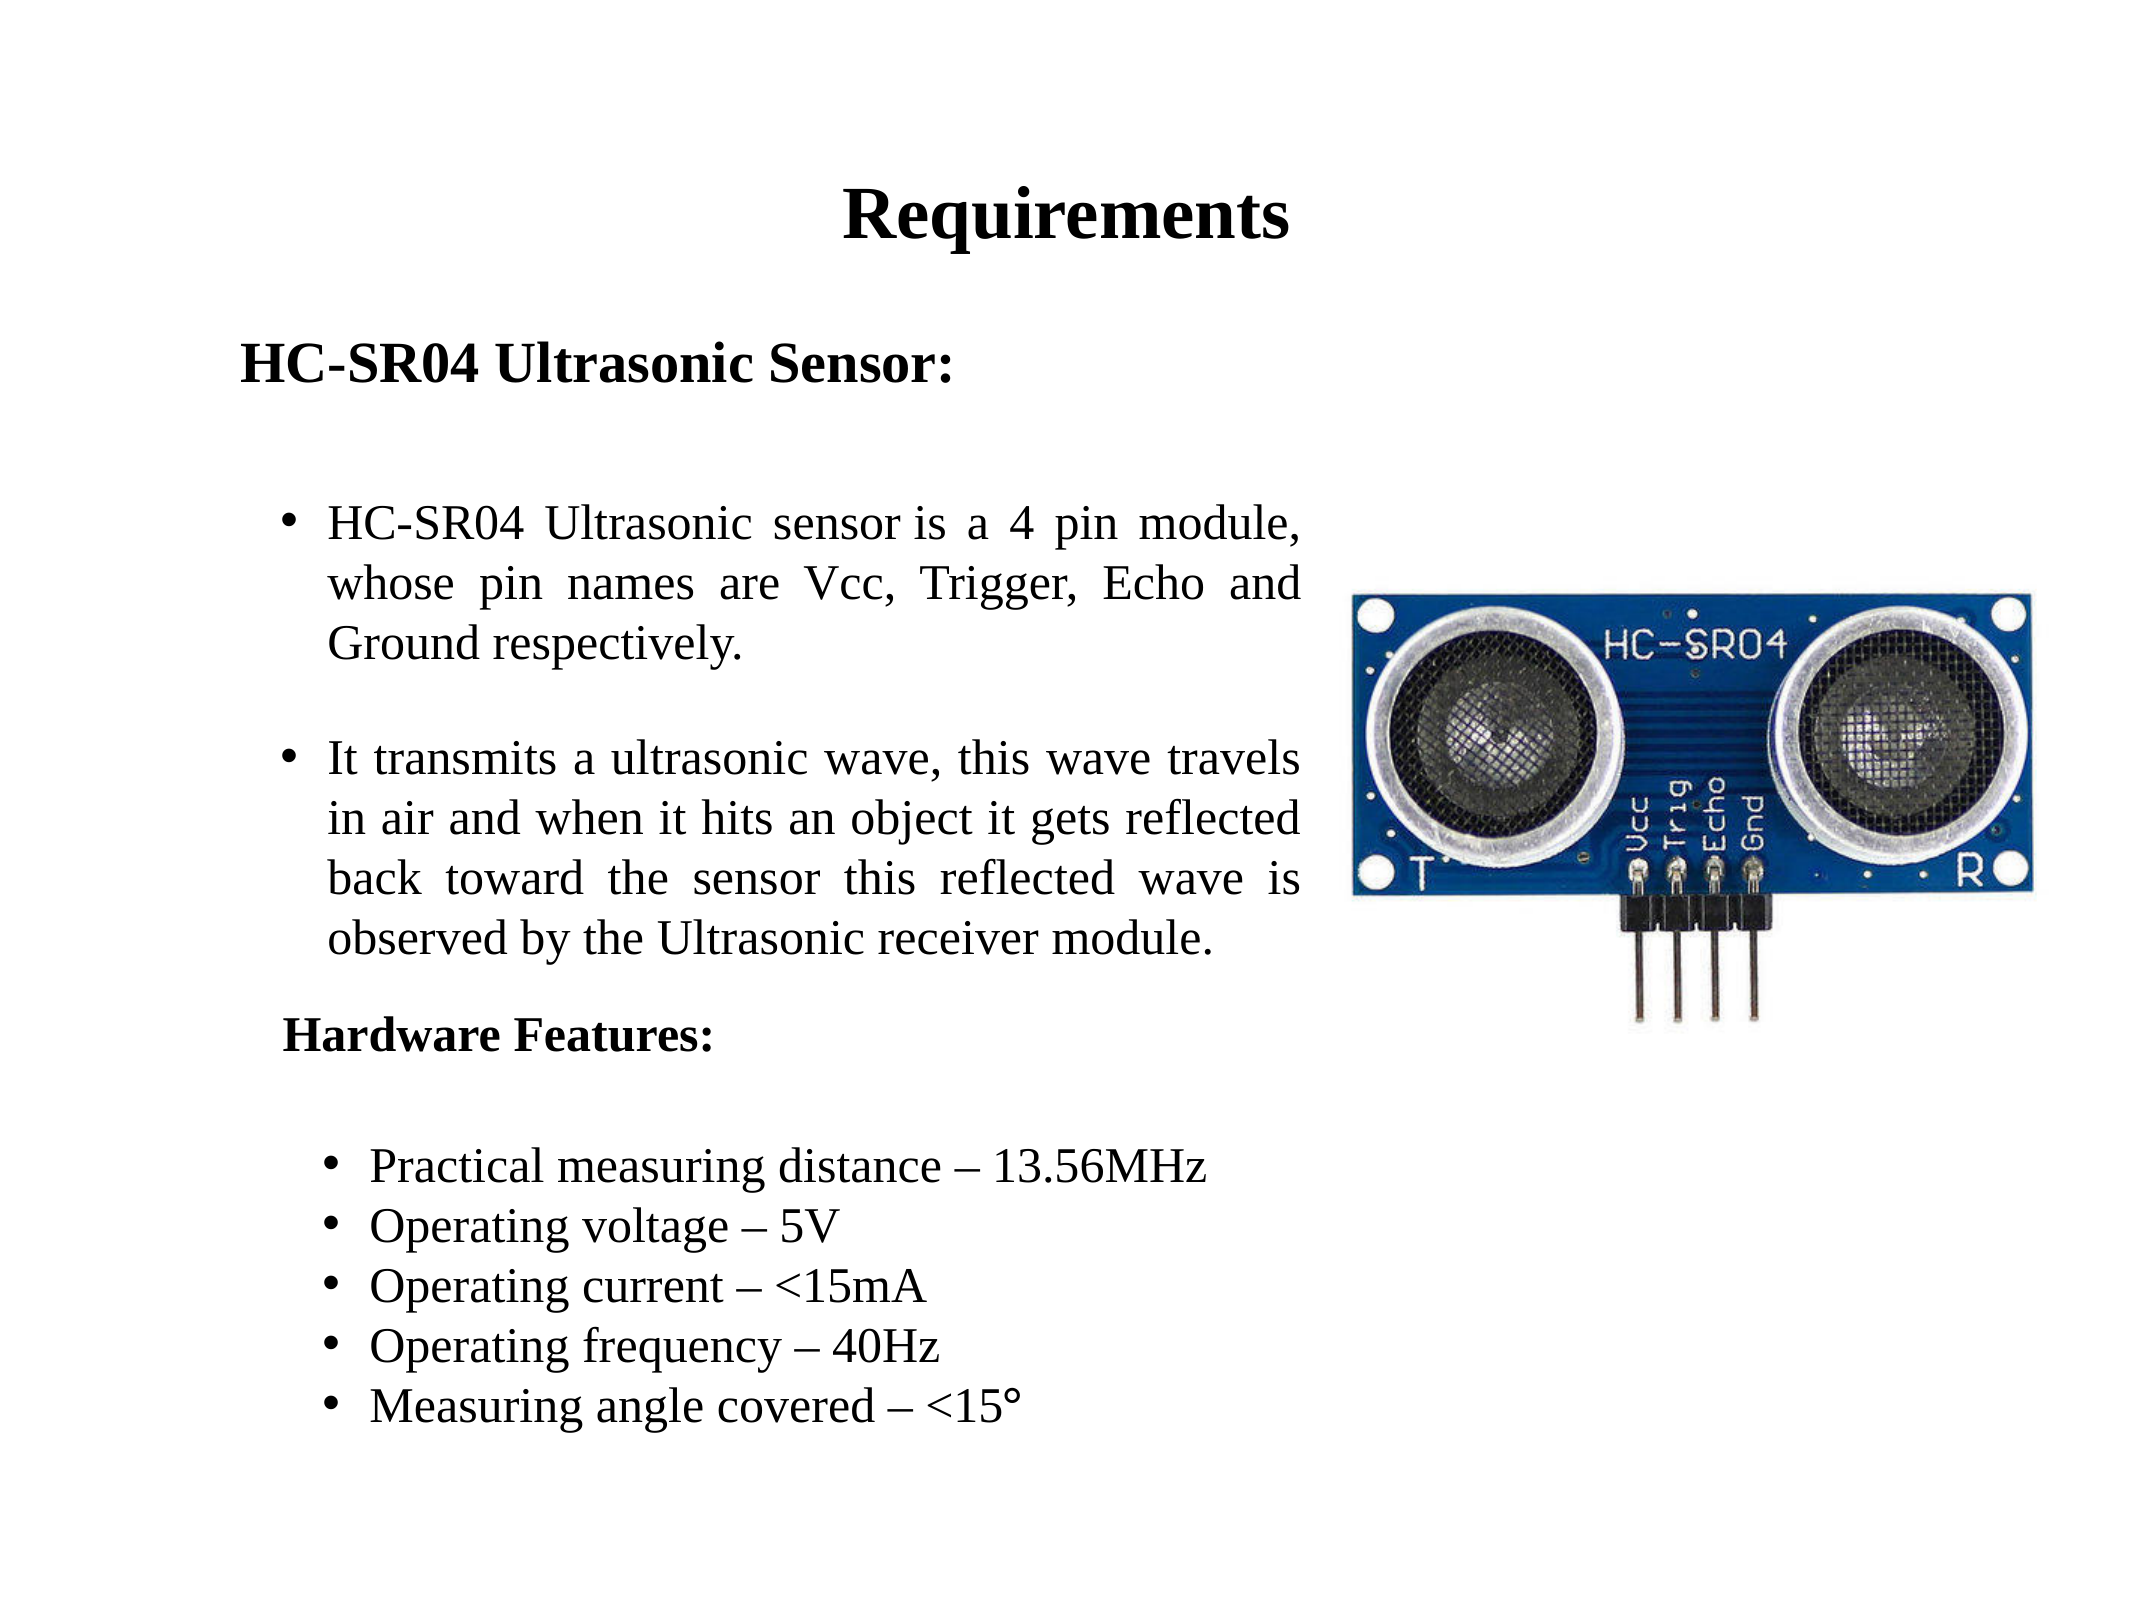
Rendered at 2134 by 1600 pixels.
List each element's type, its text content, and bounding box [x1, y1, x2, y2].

picture [1316, 397, 2067, 1148]
text_box It transmits a ultrasonic wave, this wave travels in air and when it hits an object it gets reflected back toward the sensor this reflected wave is observed by the Ultrasonic receiver module. [265, 717, 1311, 973]
title Requirements [730, 164, 1403, 259]
text_box Hardware Features: [267, 994, 731, 1070]
text_box Practical measuring distance – 13.56MHz Operating voltage – 5V Operating current – <15mA Operating frequency – 40Hz Measuring angle covered – <15° [307, 1124, 1223, 1440]
list HC-SR04 Ultrasonic Sensor: [240, 323, 1991, 395]
text_box HC-SR04 Ultrasonic sensor is a 4 pin module, whose pin names are Vcc, Trigger, Echo and Ground respectively. [265, 482, 1311, 677]
